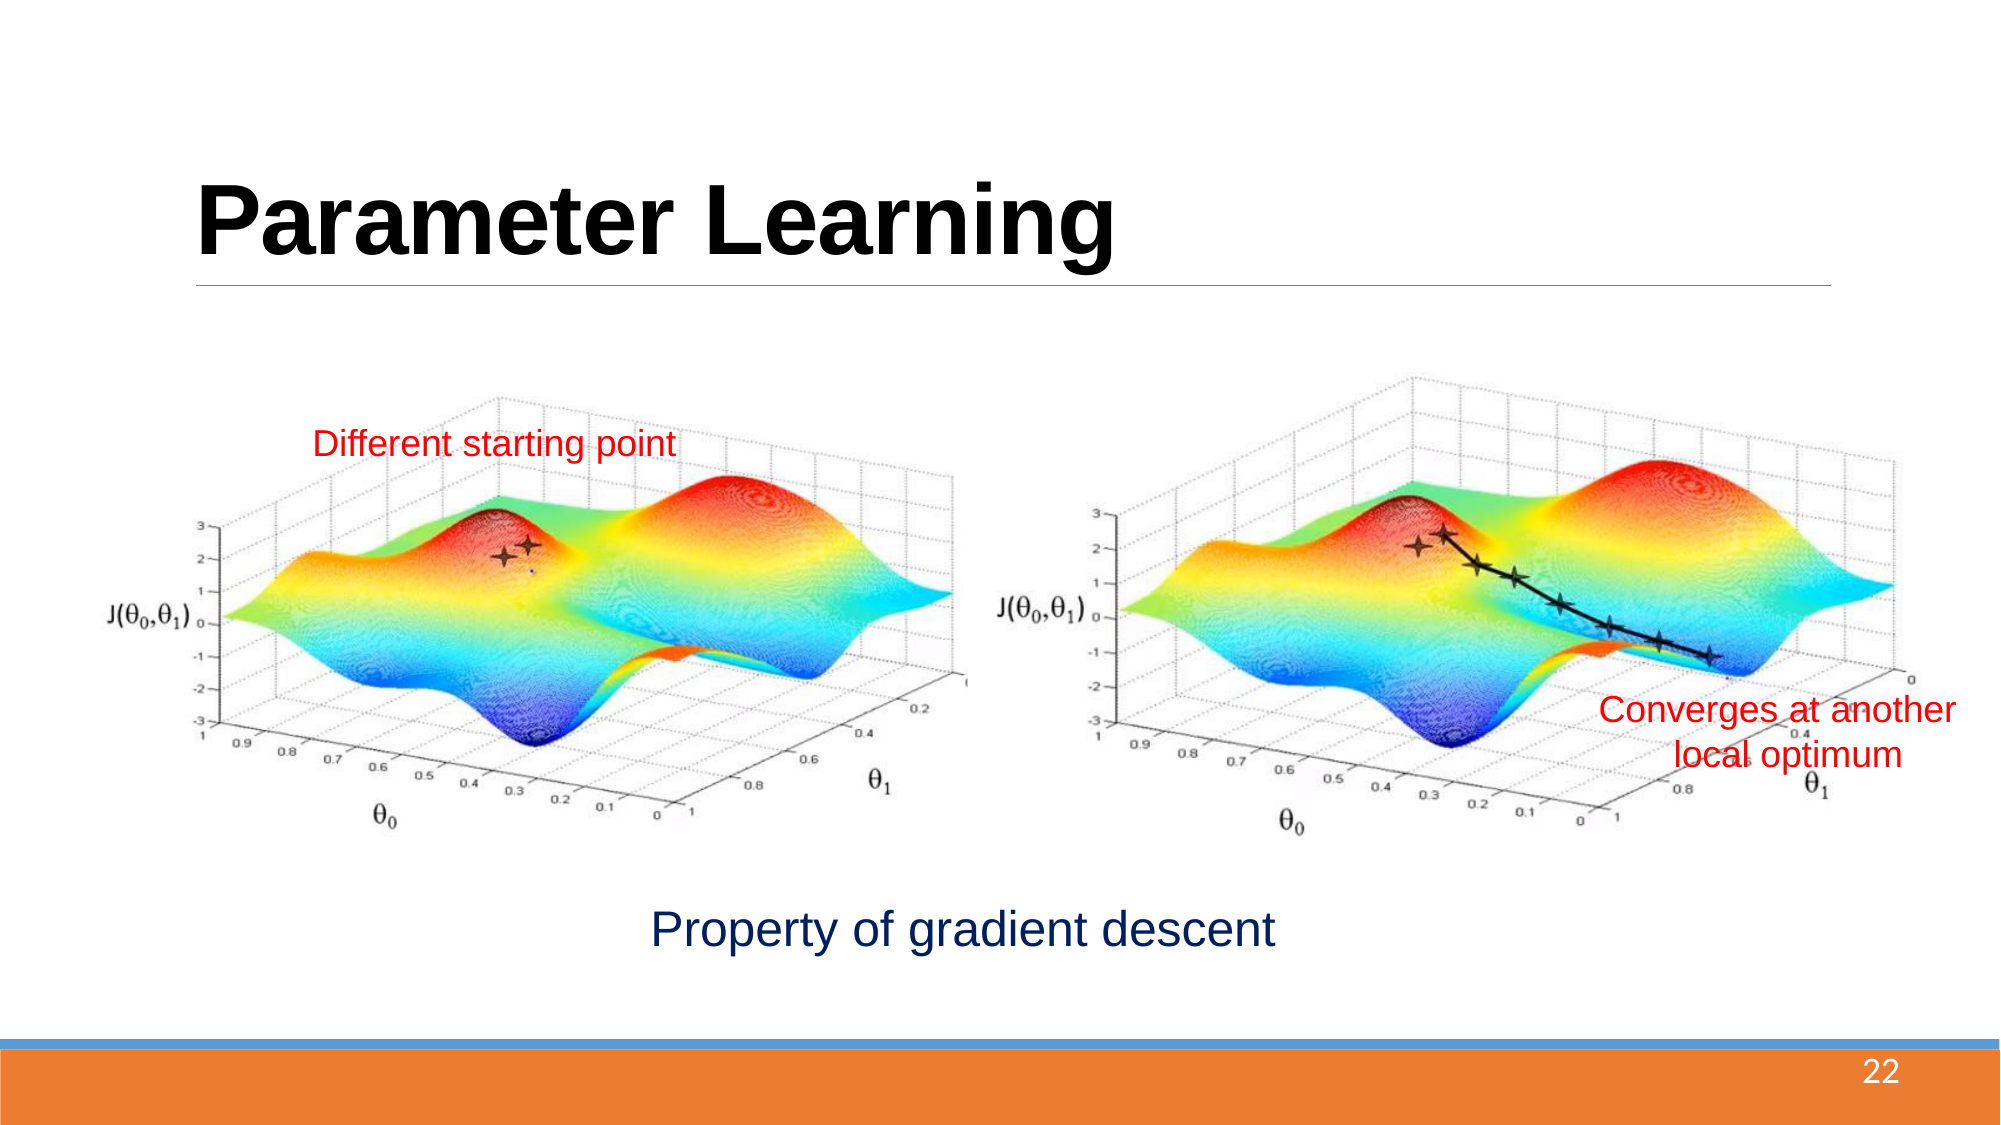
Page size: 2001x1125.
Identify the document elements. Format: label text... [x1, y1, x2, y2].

text_box Converges at another local optimum [1942, 683, 1962, 776]
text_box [100, 352, 1935, 855]
text_box Property of gradient descent [648, 894, 1281, 957]
slide_number 22 [1440, 1046, 1900, 1092]
title Parameter Learning [192, 152, 1120, 343]
